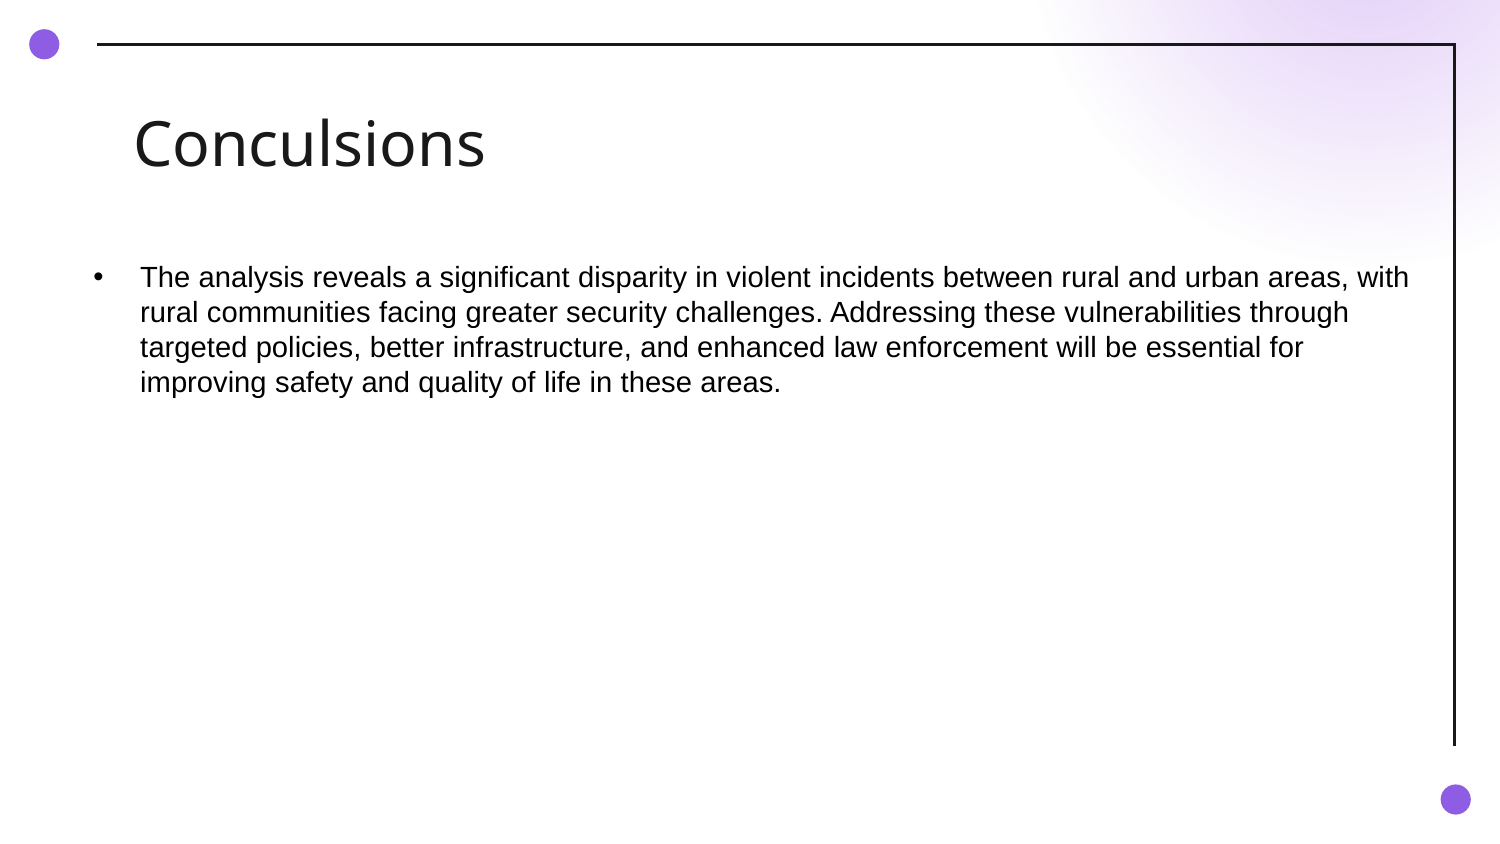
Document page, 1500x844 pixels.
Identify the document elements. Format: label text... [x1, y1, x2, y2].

title Conculsions [118, 88, 1382, 183]
text_box The analysis reveals a significant disparity in violent incidents between rural and urban areas, with rural communities facing greater security challenges. Addressing these vulnerabilities through targeted policies, better infrastructure, and enhanced law enforcement will be essential for improving safety and quality of life in these areas. [78, 216, 1429, 406]
